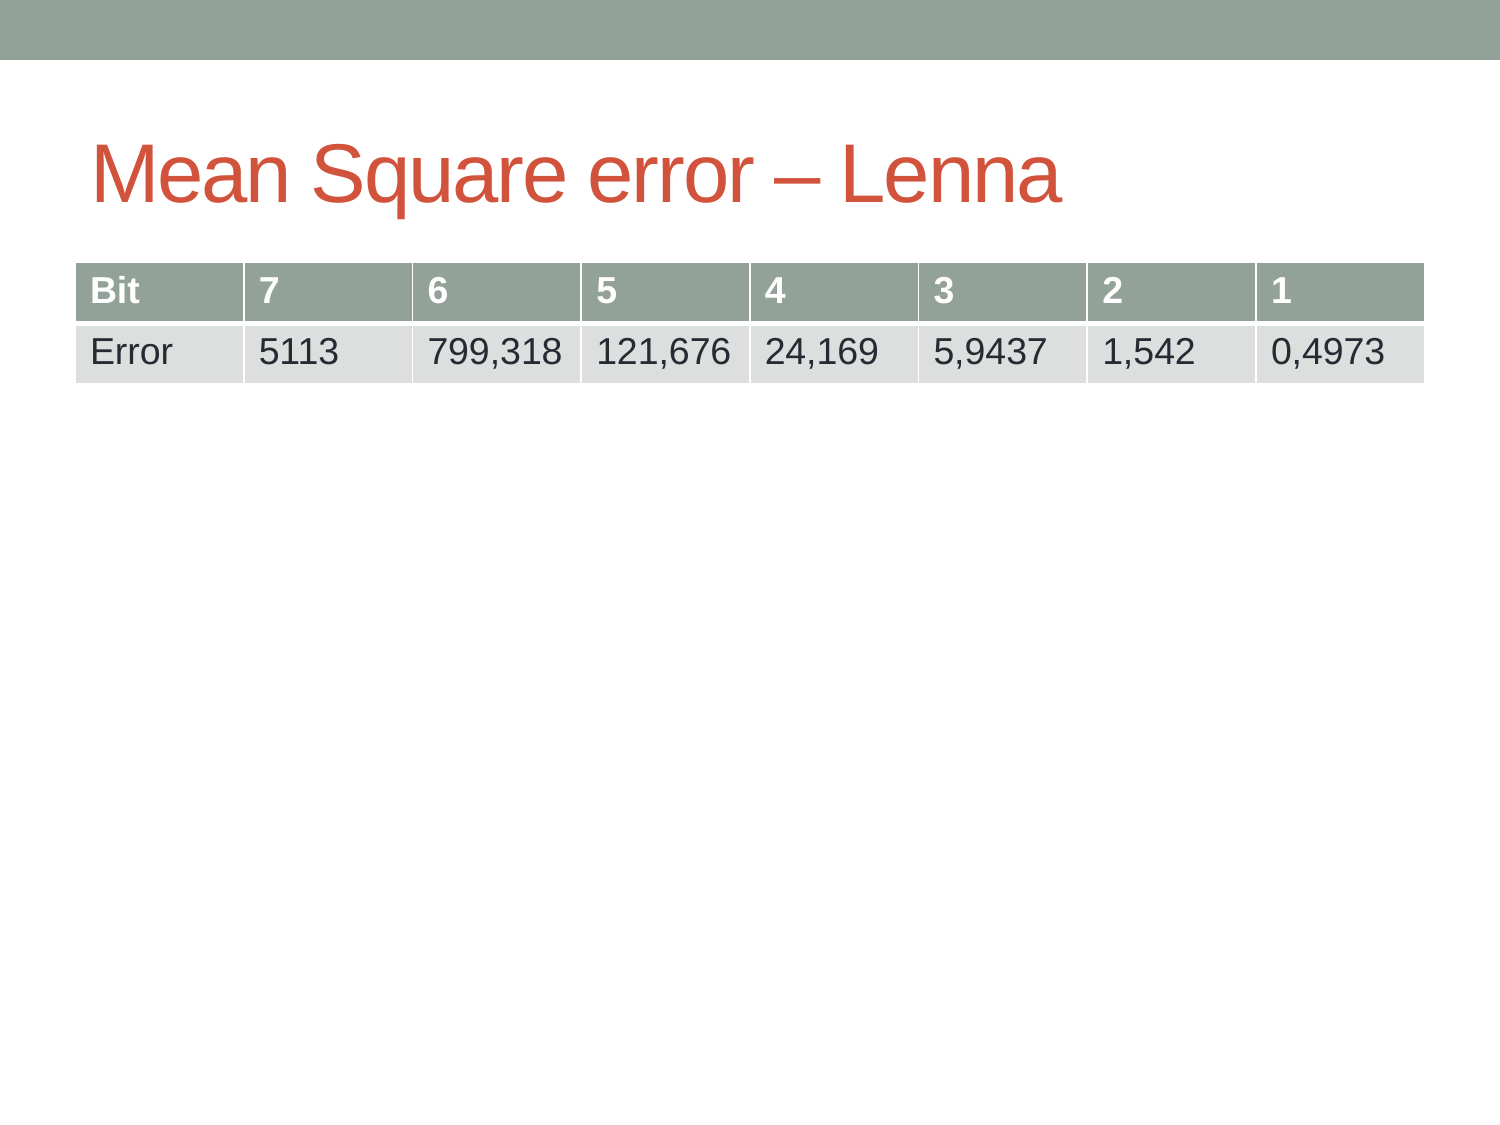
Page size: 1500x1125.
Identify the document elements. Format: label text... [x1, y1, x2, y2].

table_cell 5113 [245, 326, 412, 383]
table_cell 1,542 [1088, 326, 1255, 383]
table_cell 24,169 [751, 326, 918, 383]
table_cell 0,4973 [1257, 326, 1424, 383]
table_header 1 [1257, 263, 1424, 321]
table_cell 5,9437 [919, 326, 1086, 383]
table_header 4 [751, 263, 918, 321]
table_header 2 [1088, 263, 1255, 321]
title Mean Square error – Lenna [75, 87, 1425, 250]
table_header Bit [76, 263, 243, 321]
table_cell 799,318 [413, 326, 580, 383]
table_header 6 [413, 263, 580, 321]
table_cell 121,676 [582, 326, 749, 383]
table_header 5 [582, 263, 749, 321]
table_cell Error [76, 326, 243, 383]
table_header 7 [245, 263, 412, 321]
table_header 3 [919, 263, 1086, 321]
